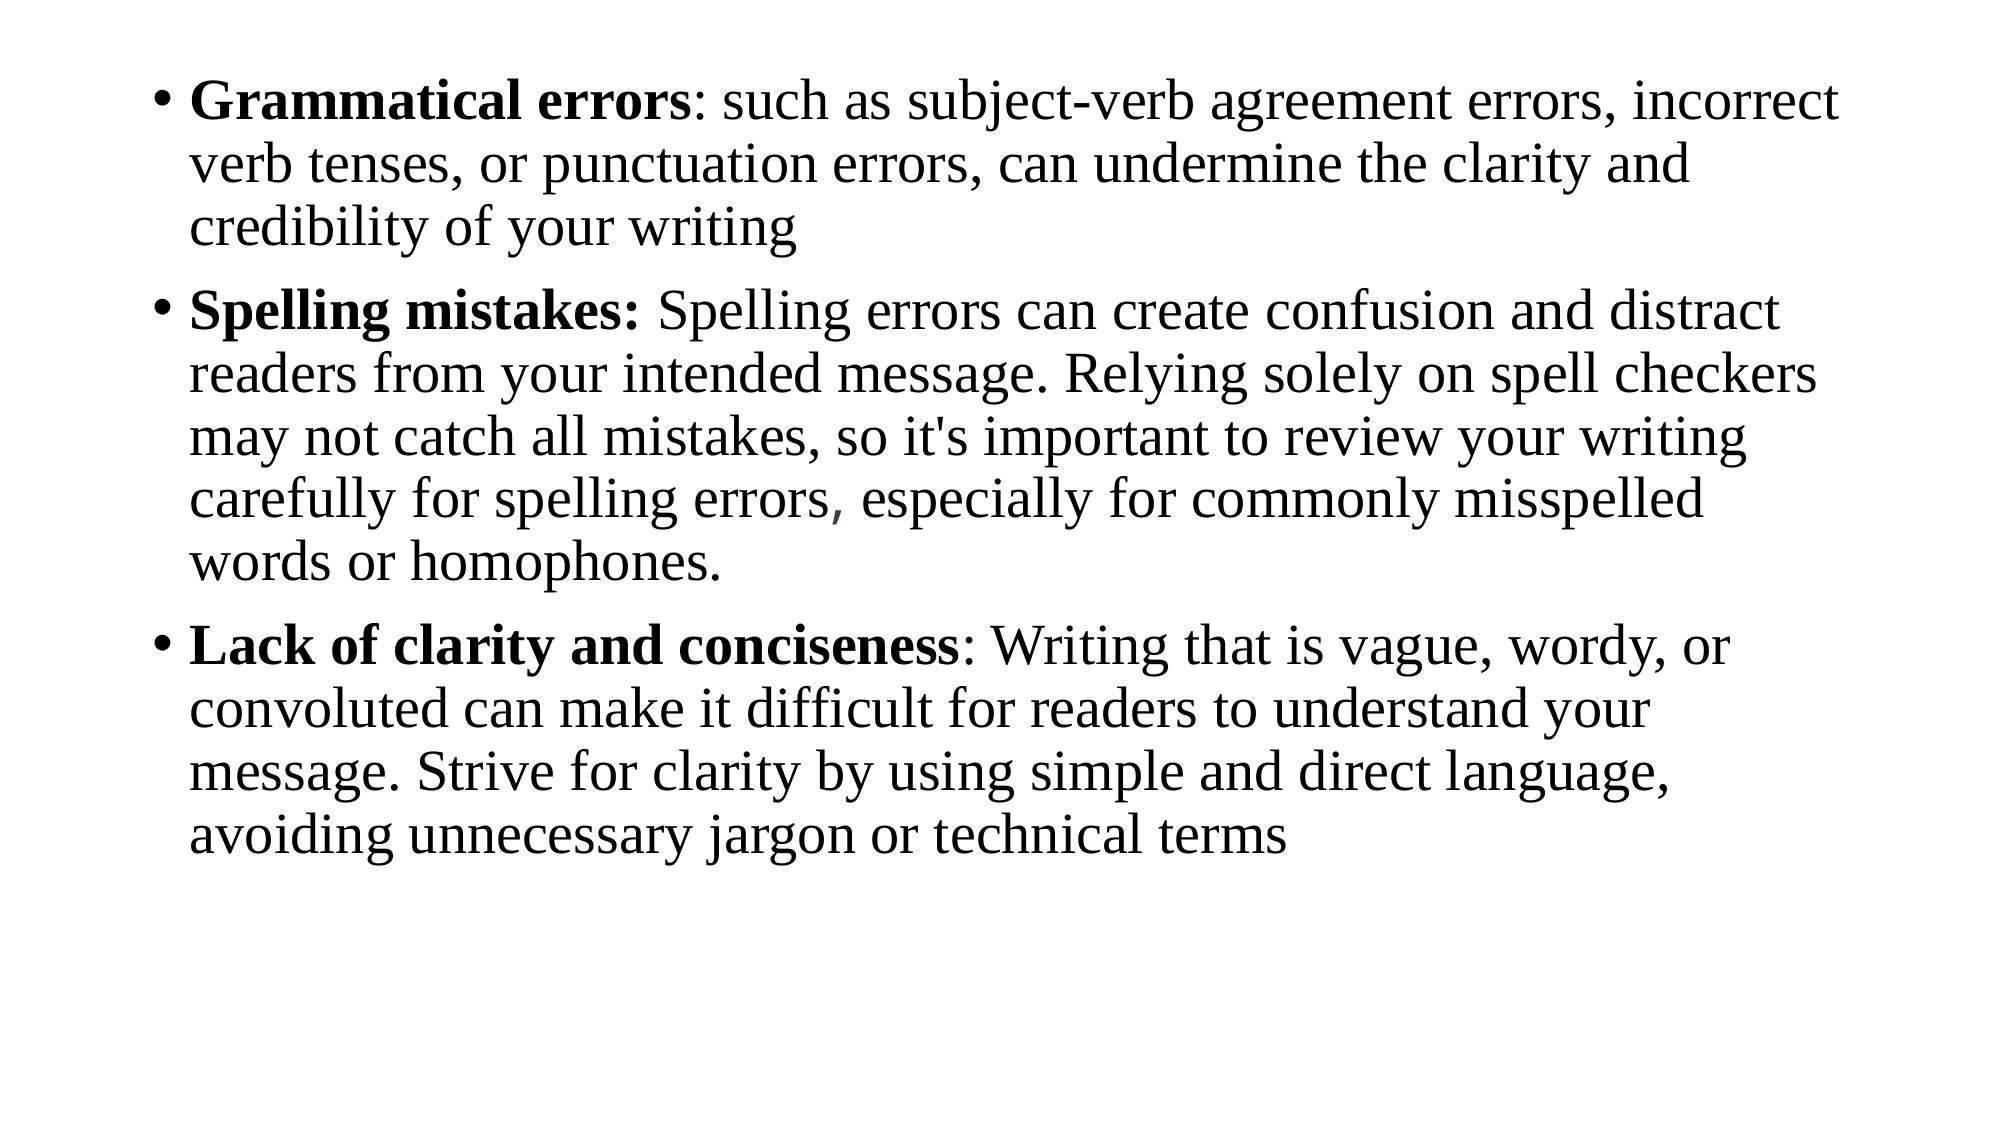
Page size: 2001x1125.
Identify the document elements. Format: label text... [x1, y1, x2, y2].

list Grammatical errors: such as subject-verb agreement errors, incorrect verb tenses, or punctuation errors, can undermine the clarity and credibility of your writing Spelling mistakes: Spelling errors can create confusion and distract readers from your intended message. Relying solely on spell checkers may not catch all mistakes, so it's important to review your writing carefully for spelling errors, especially for commonly misspelled words or homophones. Lack of clarity and conciseness: Writing that is vague, wordy, or convoluted can make it difficult for readers to understand your message. Strive for clarity by using simple and direct language, avoiding unnecessary jargon or technical terms [137, 61, 1863, 1014]
